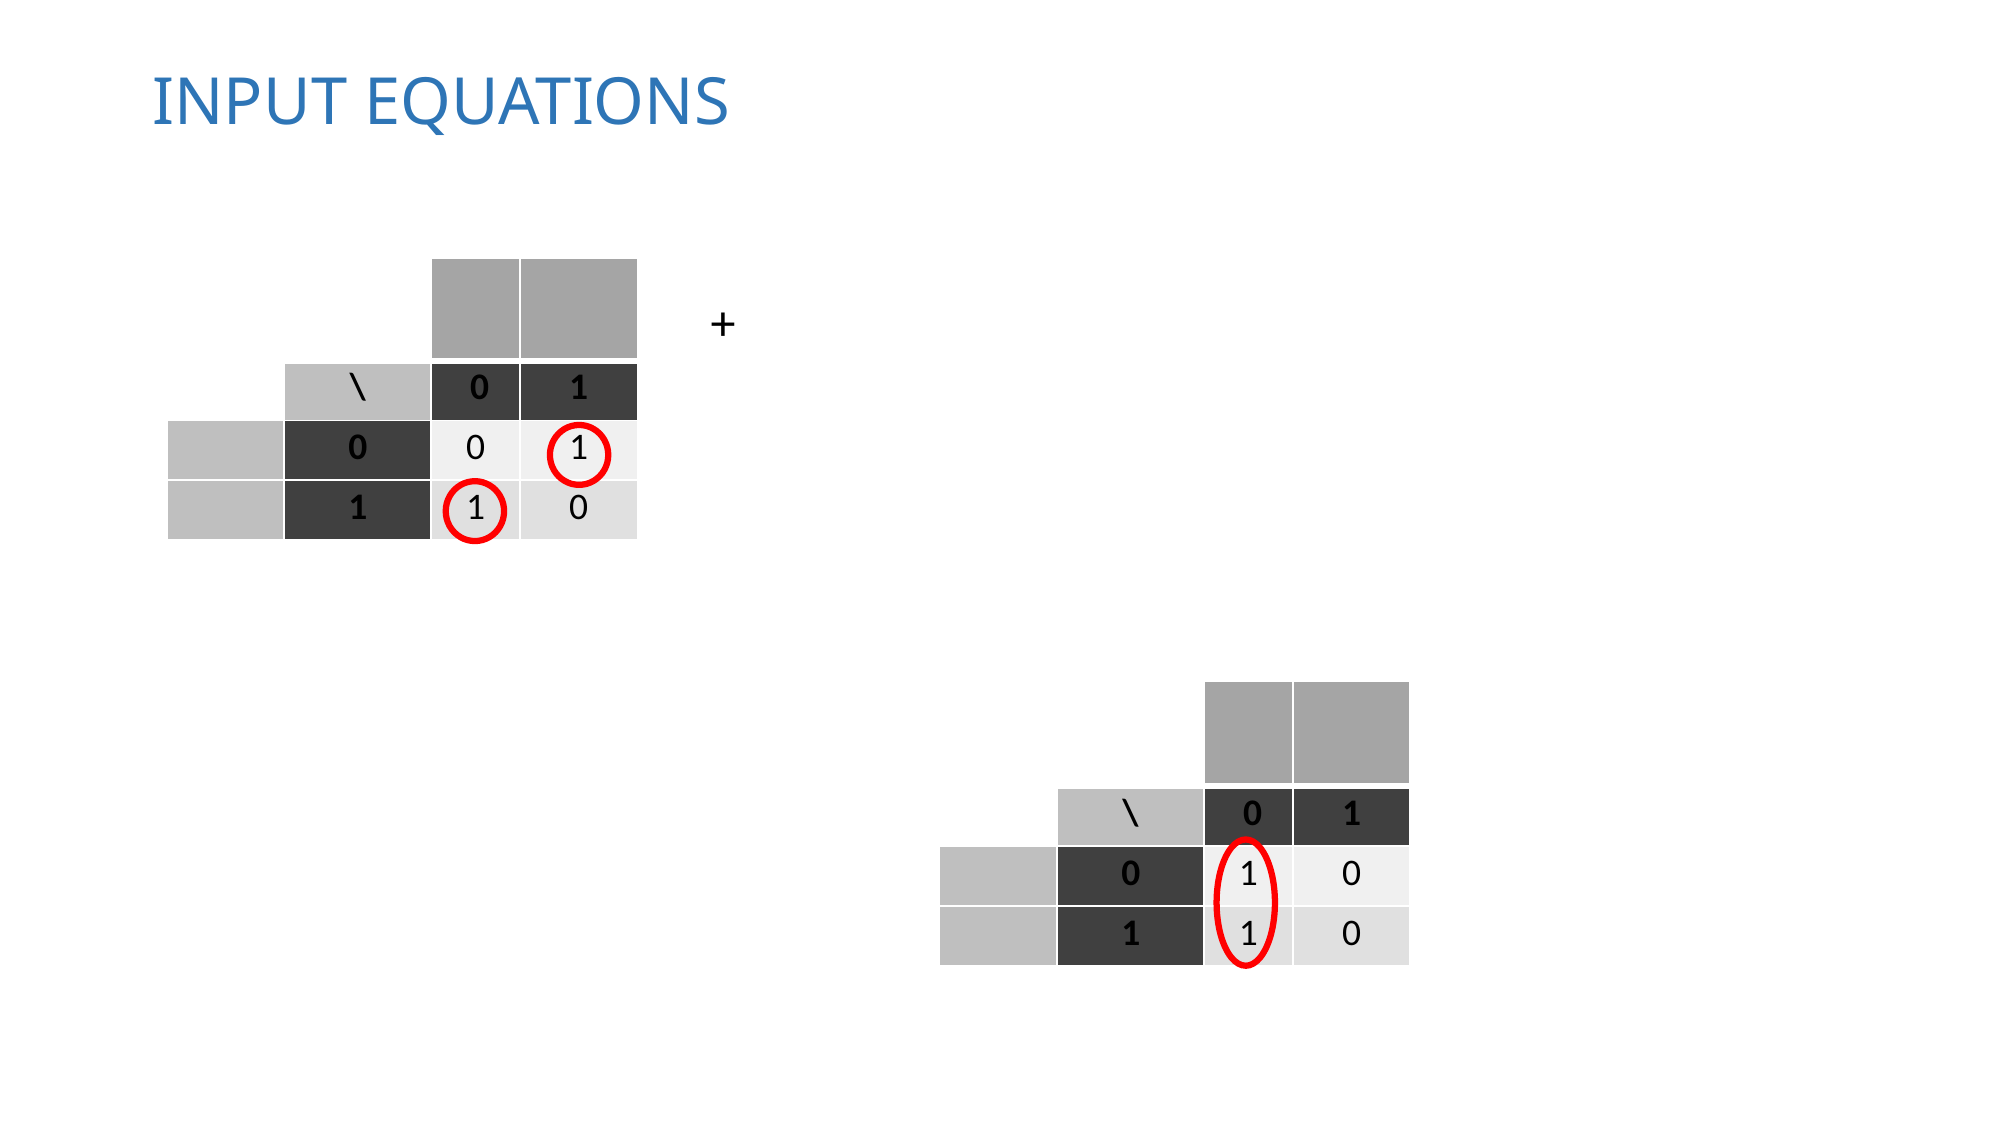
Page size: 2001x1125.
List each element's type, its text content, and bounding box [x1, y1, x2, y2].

title INPUT EQUATIONS [137, 59, 1038, 225]
text_box [1215, 838, 1276, 967]
text_box [444, 480, 506, 543]
text_box [548, 423, 610, 486]
